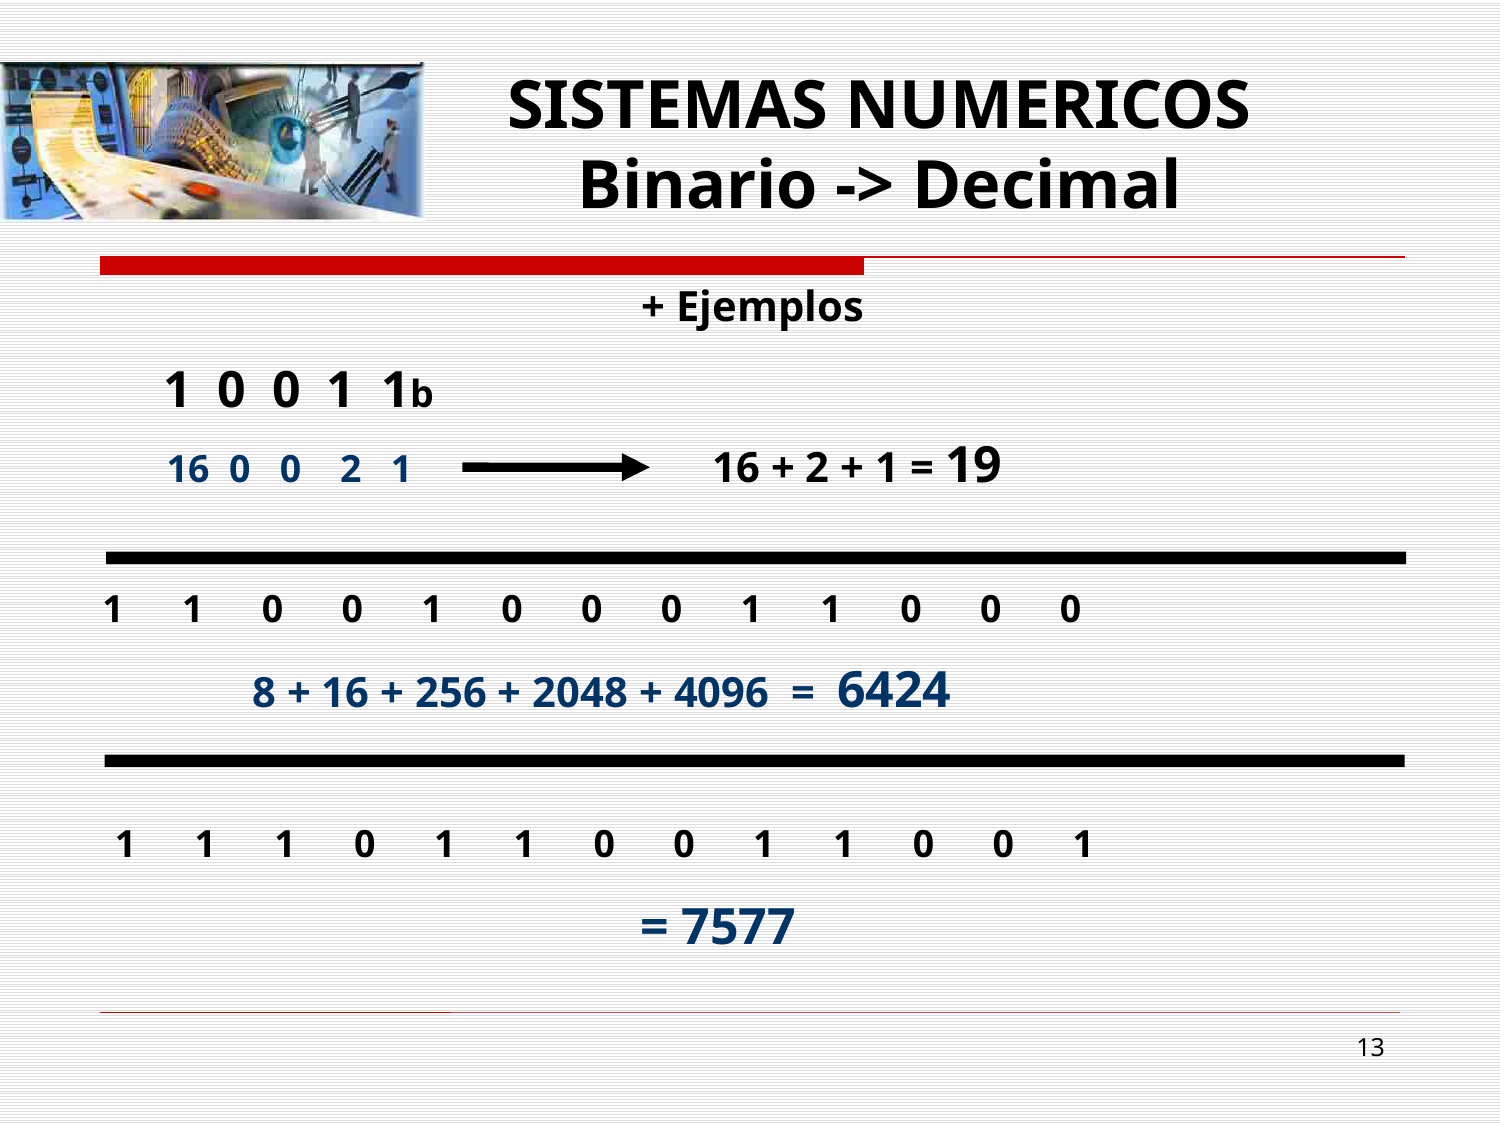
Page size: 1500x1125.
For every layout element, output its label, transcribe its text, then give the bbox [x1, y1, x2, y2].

text_box [462, 461, 650, 474]
text_box SISTEMAS NUMERICOS Binario -> Decimal [417, 54, 1343, 230]
text_box 1 0 0 1 1b [148, 349, 449, 425]
text_box 8 + 16 + 256 + 2048 + 4096 = 6424 [237, 649, 1213, 725]
text_box 16 + 2 + 1 = 19 [697, 424, 1017, 500]
text_box 16 0 0 2 1 [151, 437, 467, 498]
text_box 1 1 1 0 1 1 0 0 1 1 0 0 1 [99, 812, 1425, 873]
picture [0, 62, 426, 223]
slide_number 13 [1074, 1024, 1401, 1103]
text_box + Ejemplos [627, 272, 880, 338]
text_box = 7577 [612, 887, 900, 963]
text_box 1 1 0 0 1 0 0 0 1 1 0 0 0 [87, 578, 1413, 638]
